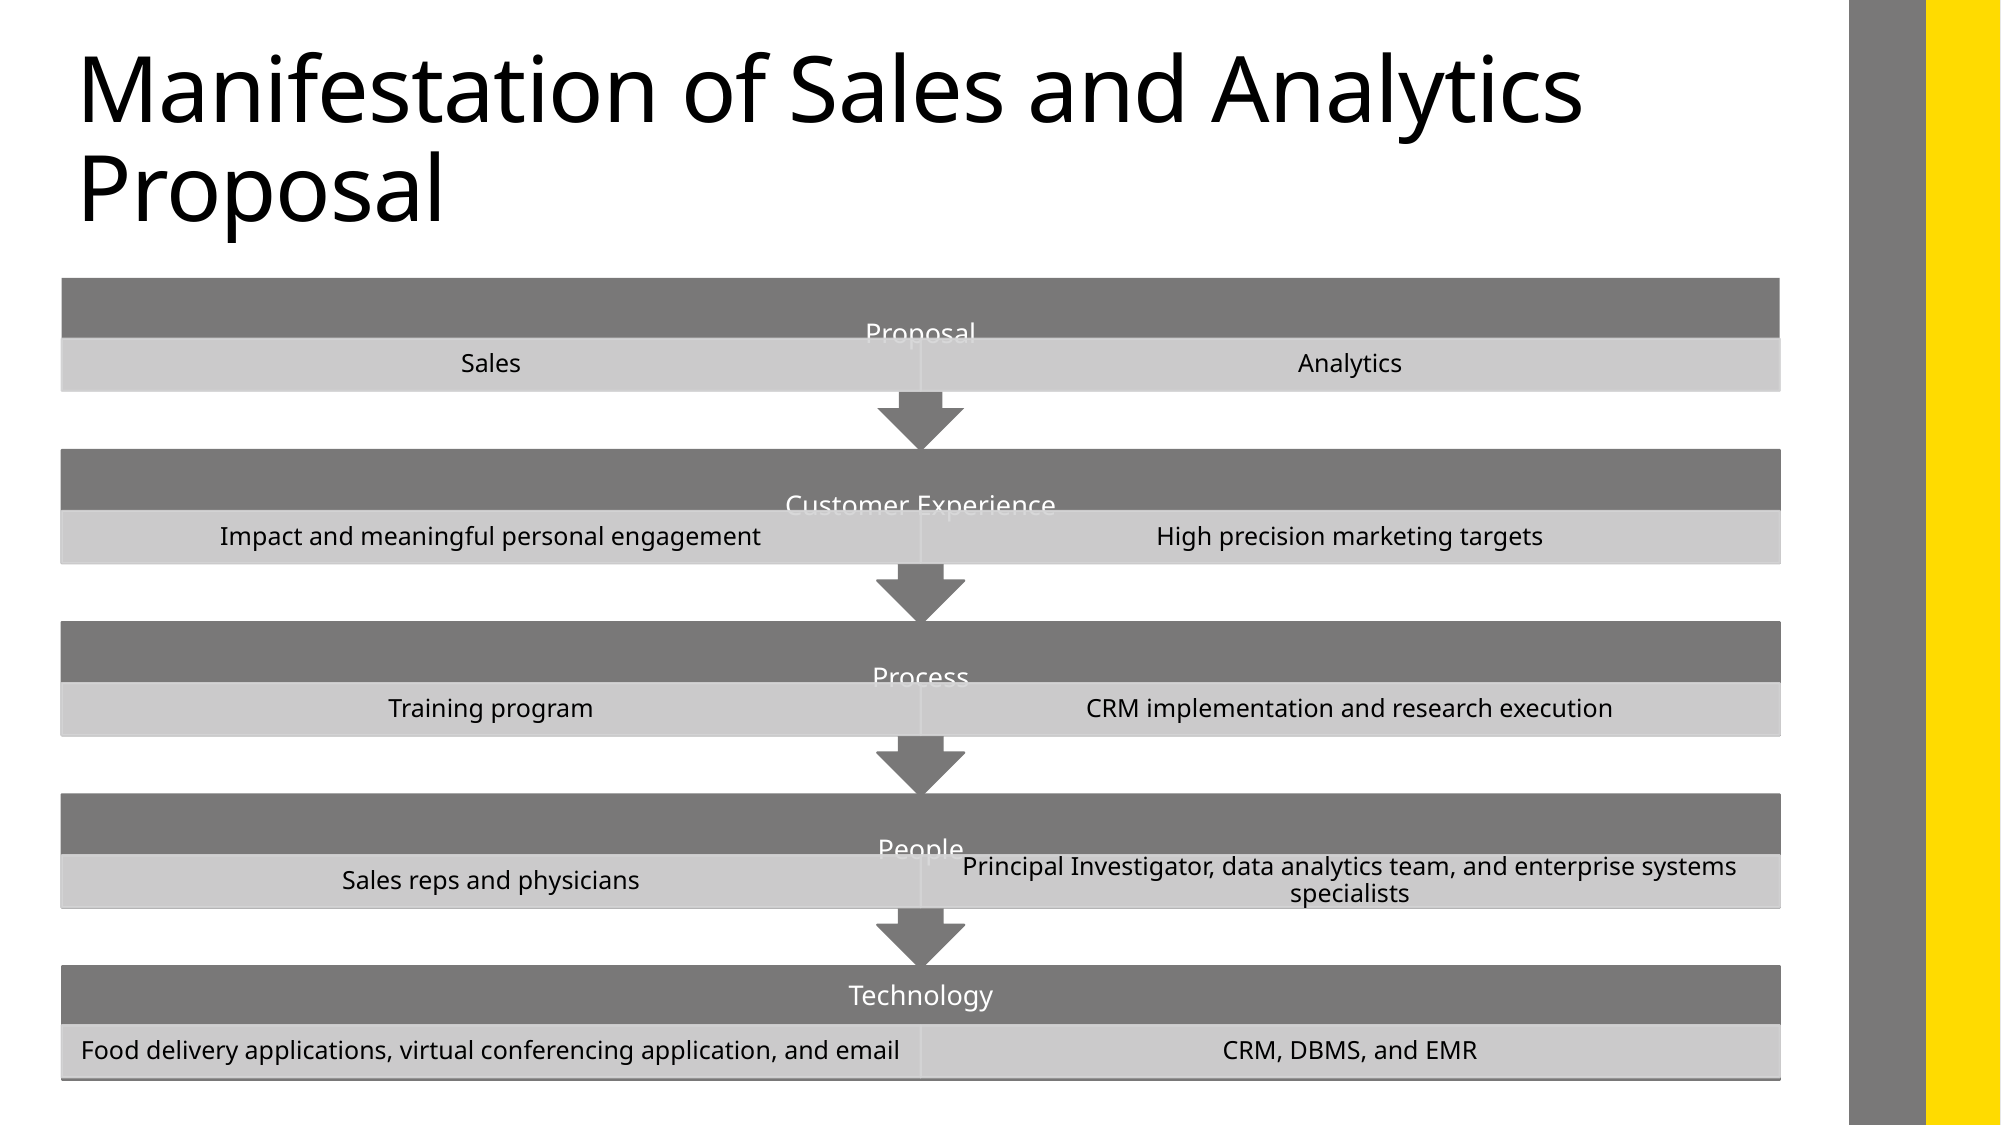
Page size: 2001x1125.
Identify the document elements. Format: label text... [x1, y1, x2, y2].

title Manifestation of Sales and Analytics Proposal [61, 31, 1794, 250]
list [61, 277, 1780, 1081]
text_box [1849, 0, 2000, 1125]
